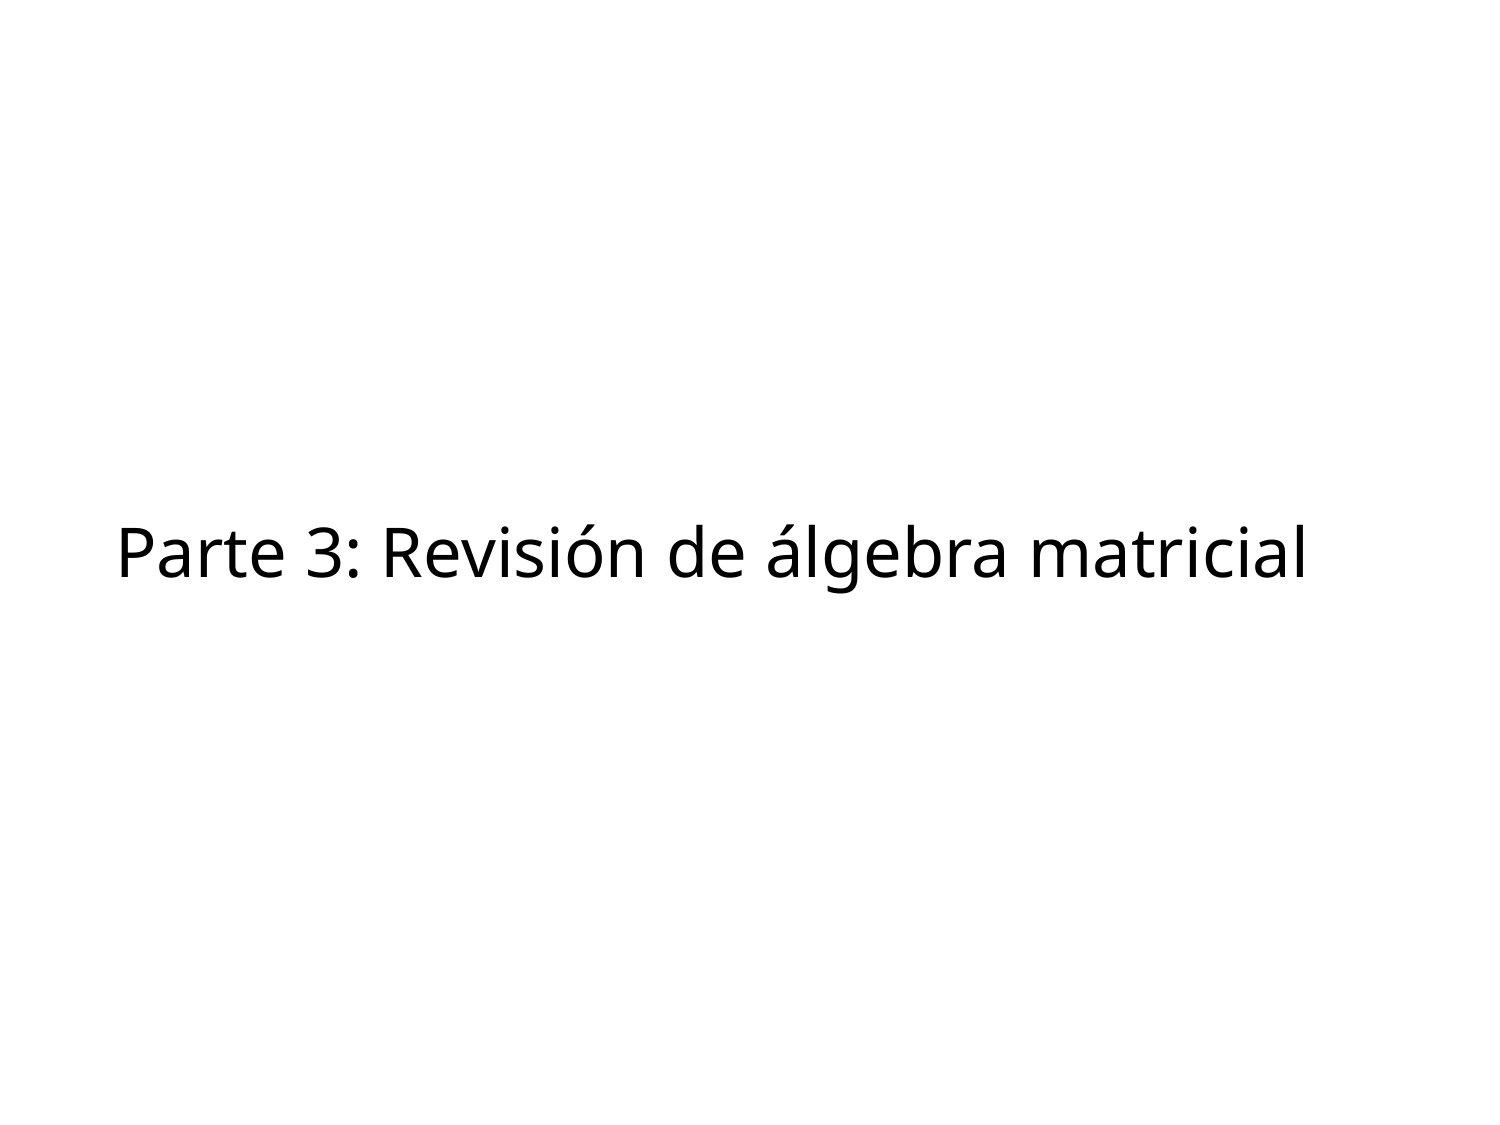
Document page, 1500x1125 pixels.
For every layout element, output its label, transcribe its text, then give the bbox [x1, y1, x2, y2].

title Parte 3: Revisión de álgebra matricial [100, 468, 1451, 644]
